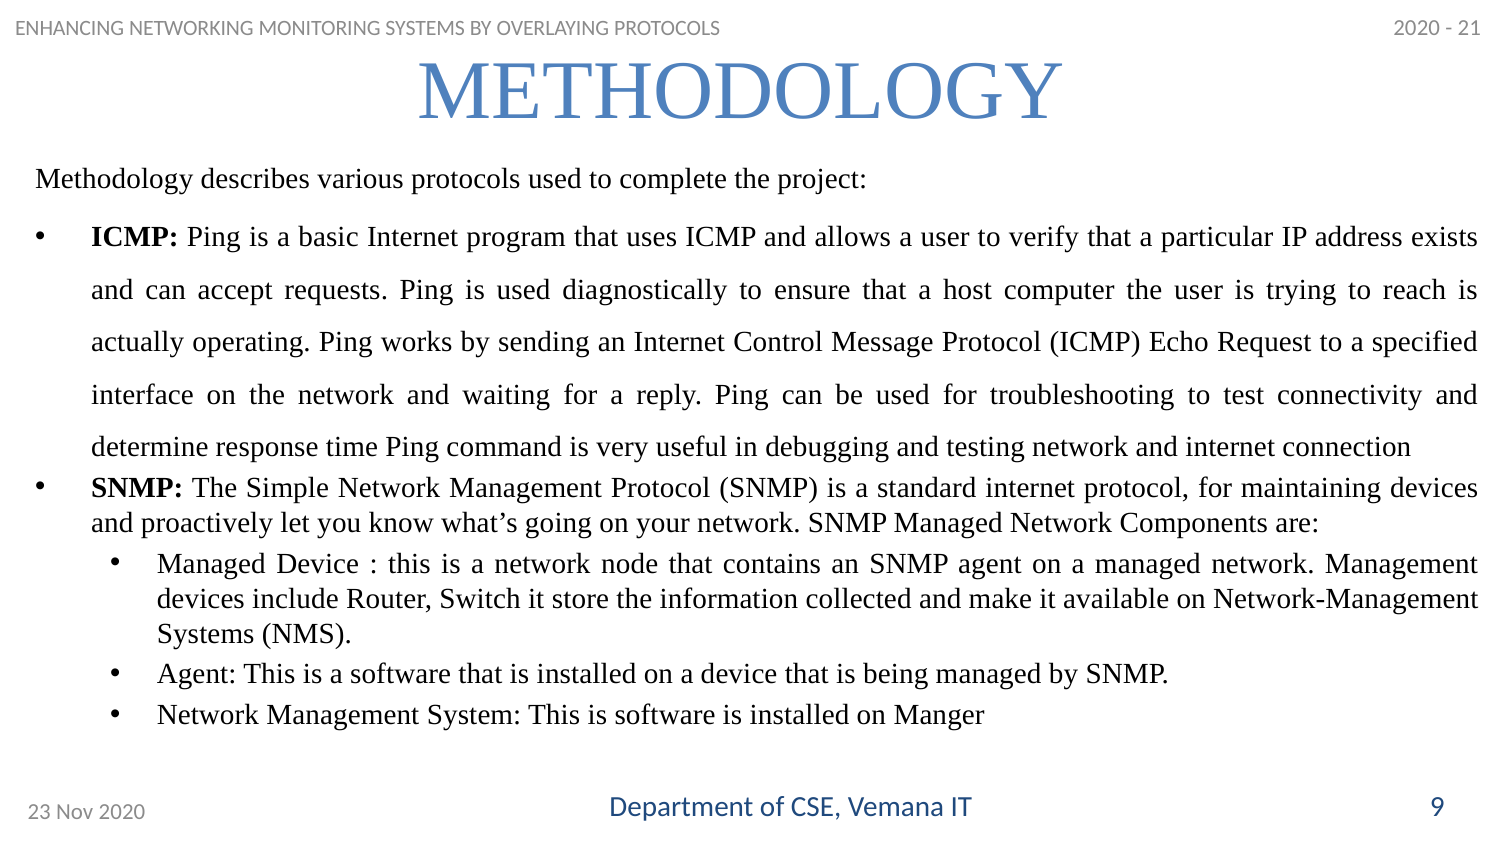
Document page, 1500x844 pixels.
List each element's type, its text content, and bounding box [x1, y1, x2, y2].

footer Department of CSE, Vemana IT [512, 782, 988, 827]
list Methodology describes various protocols used to complete the project: ICMP: Ping is a basic Internet program that uses ICMP and allows a user to verify that a particular IP address exists and can accept requests. Ping is used diagnostically to ensure that a host computer the user is trying to reach is actually operating. Ping works by sending an Internet Control Message Protocol (ICMP) Echo Request to a specified interface on the network and waiting for a reply. Ping can be used for troubleshooting to test connectivity and determine response time Ping command is very useful in debugging and testing network and internet connection SNMP: The Simple Network Management Protocol (SNMP) is a standard internet protocol, for maintaining devices and proactively let you know what’s going on your network. SNMP Managed Network Components are: Managed Device : this is a network node that contains an SNMP agent on a managed network. Management devices include Router, Switch it store the information collected and make it available on Network-Management Systems (NMS). Agent: This is a software that is installed on a device that is being managed by SNMP. Network Management System: This is software is installed on Manger [19, 134, 1495, 764]
text_box 9 [1412, 782, 1460, 827]
title METHODOLOGY [75, 15, 1425, 156]
text_box 2020 - 21 [1378, 0, 1500, 55]
text_box ENHANCING NETWORKING MONITORING SYSTEMS BY OVERLAYING PROTOCOLS [0, 11, 988, 41]
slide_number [12, 787, 363, 833]
